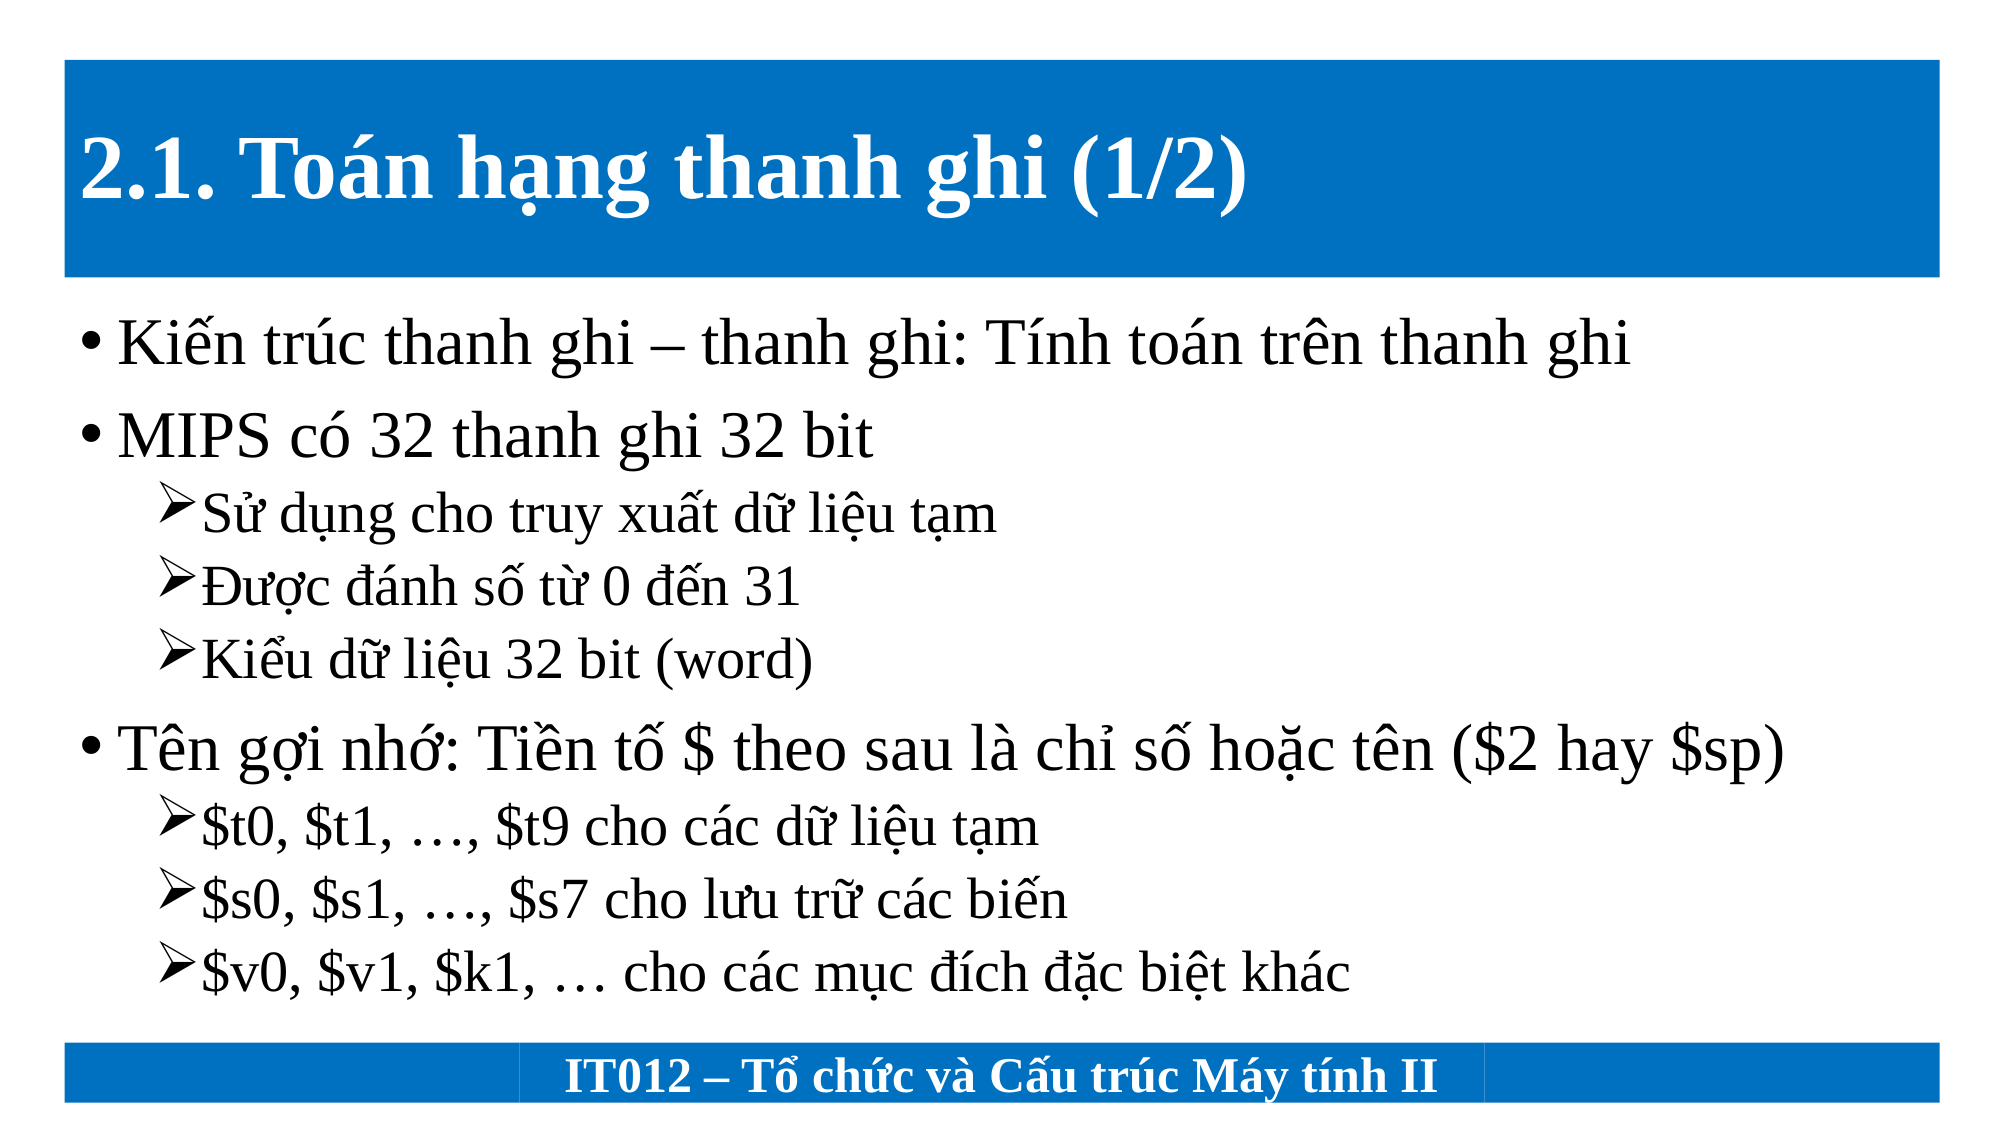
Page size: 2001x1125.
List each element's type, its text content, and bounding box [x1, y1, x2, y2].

list Kiến trúc thanh ghi – thanh ghi: Tính toán trên thanh ghi MIPS có 32 thanh ghi 32 bit Sử dụng cho truy xuất dữ liệu tạm Được đánh số từ 0 đến 31 Kiểu dữ liệu 32 bit (word) Tên gợi nhớ: Tiền tố $ theo sau là chỉ số hoặc tên ($2 hay $sp) $t0, $t1, …, $t9 cho các dữ liệu tạm $s0, $s1, …, $s7 cho lưu trữ các biến $v0, $v1, $k1, … cho các mục đích đặc biệt khác [64, 299, 1940, 1014]
slide_number [64, 1042, 520, 1103]
title 2.1. Toán hạng thanh ghi (1/2) [64, 59, 1940, 278]
